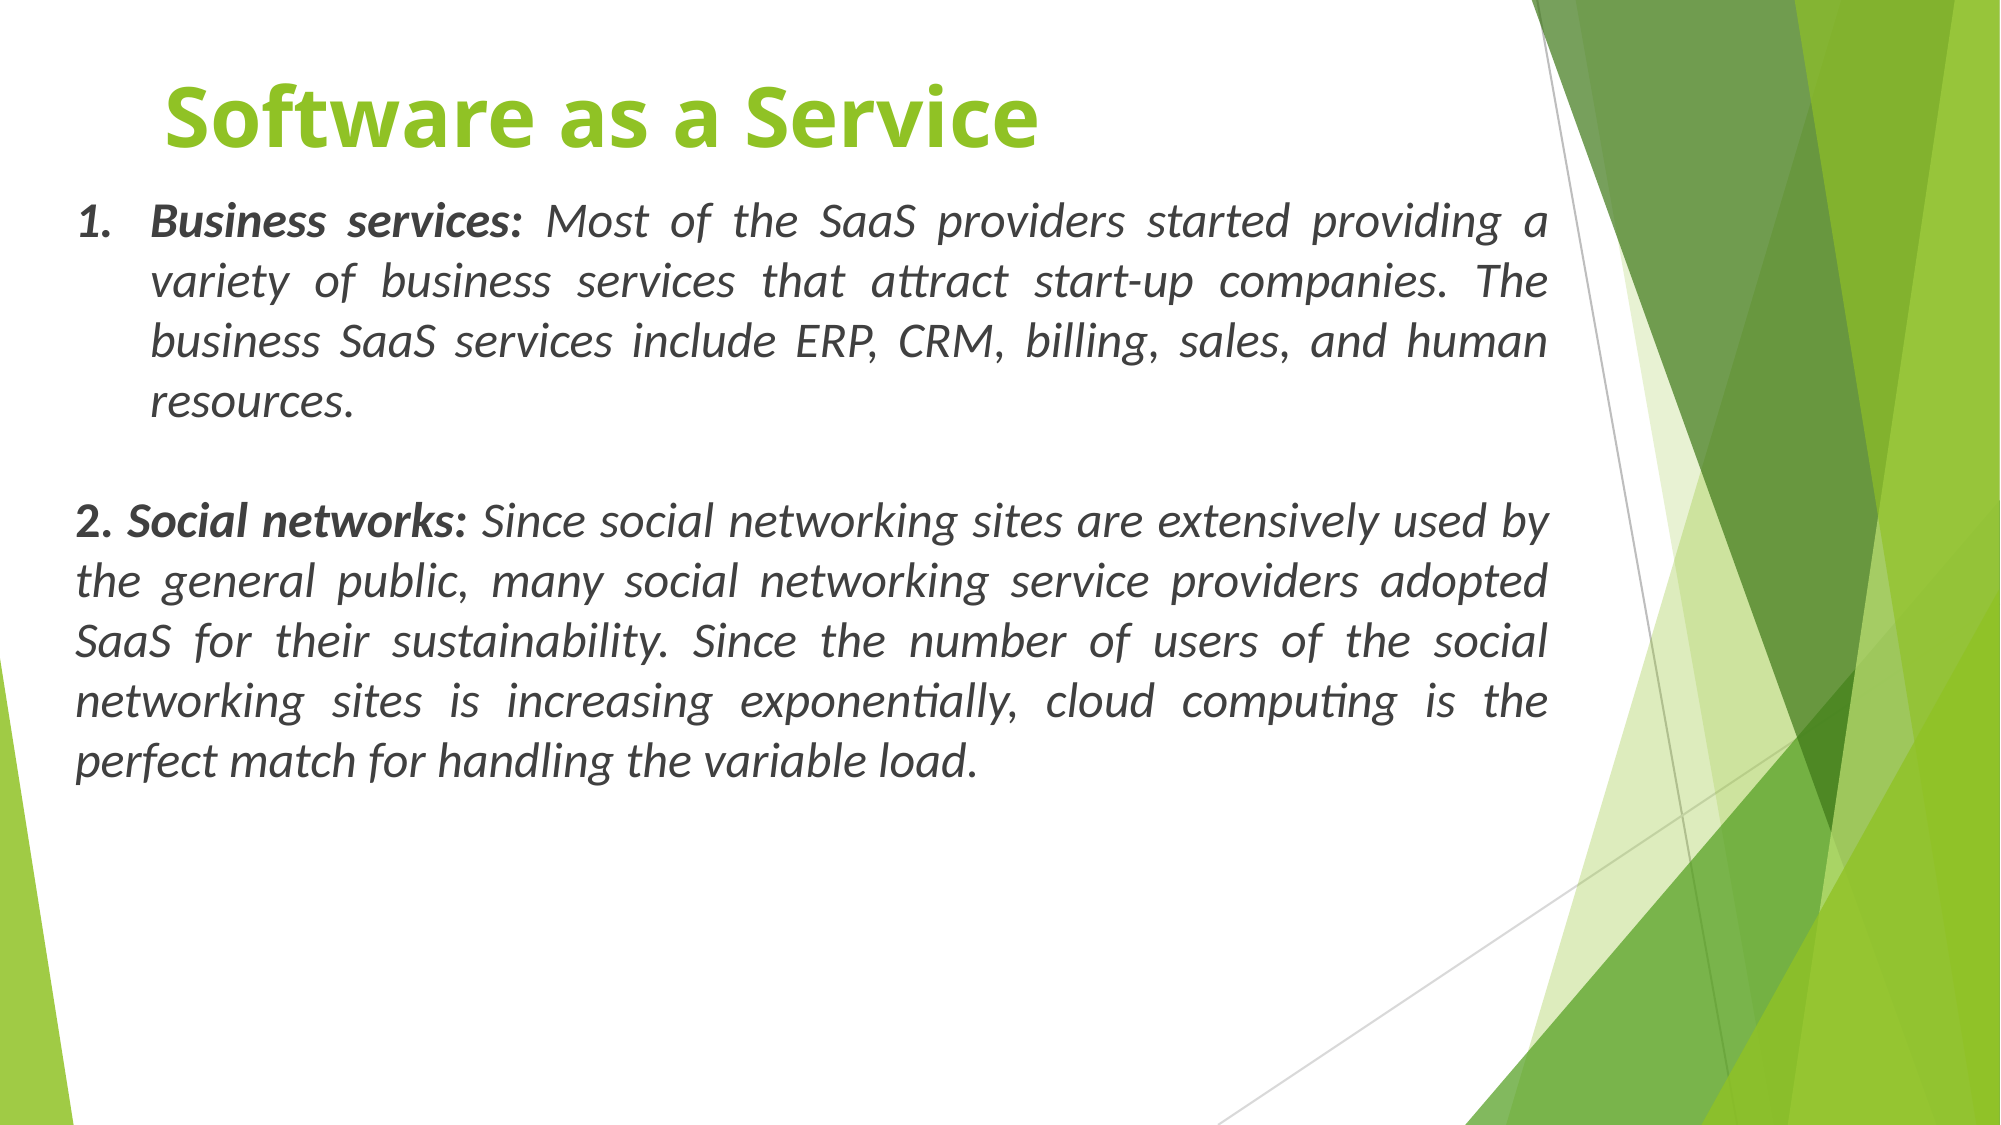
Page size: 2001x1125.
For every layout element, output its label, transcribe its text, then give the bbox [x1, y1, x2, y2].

list Business services: Most of the SaaS providers started providing a variety of business services that attract start-up companies. The business SaaS services include ERP, CRM, billing, sales, and human resources. 2. Social networks: Since social networking sites are extensively used by the general public, many social networking service providers adopted SaaS for their sustainability. Since the number of users of the social networking sites is increasing exponentially, cloud computing is the perfect match for handling the variable load. [75, 187, 1550, 915]
text_box Software as a Service [162, 62, 1161, 165]
